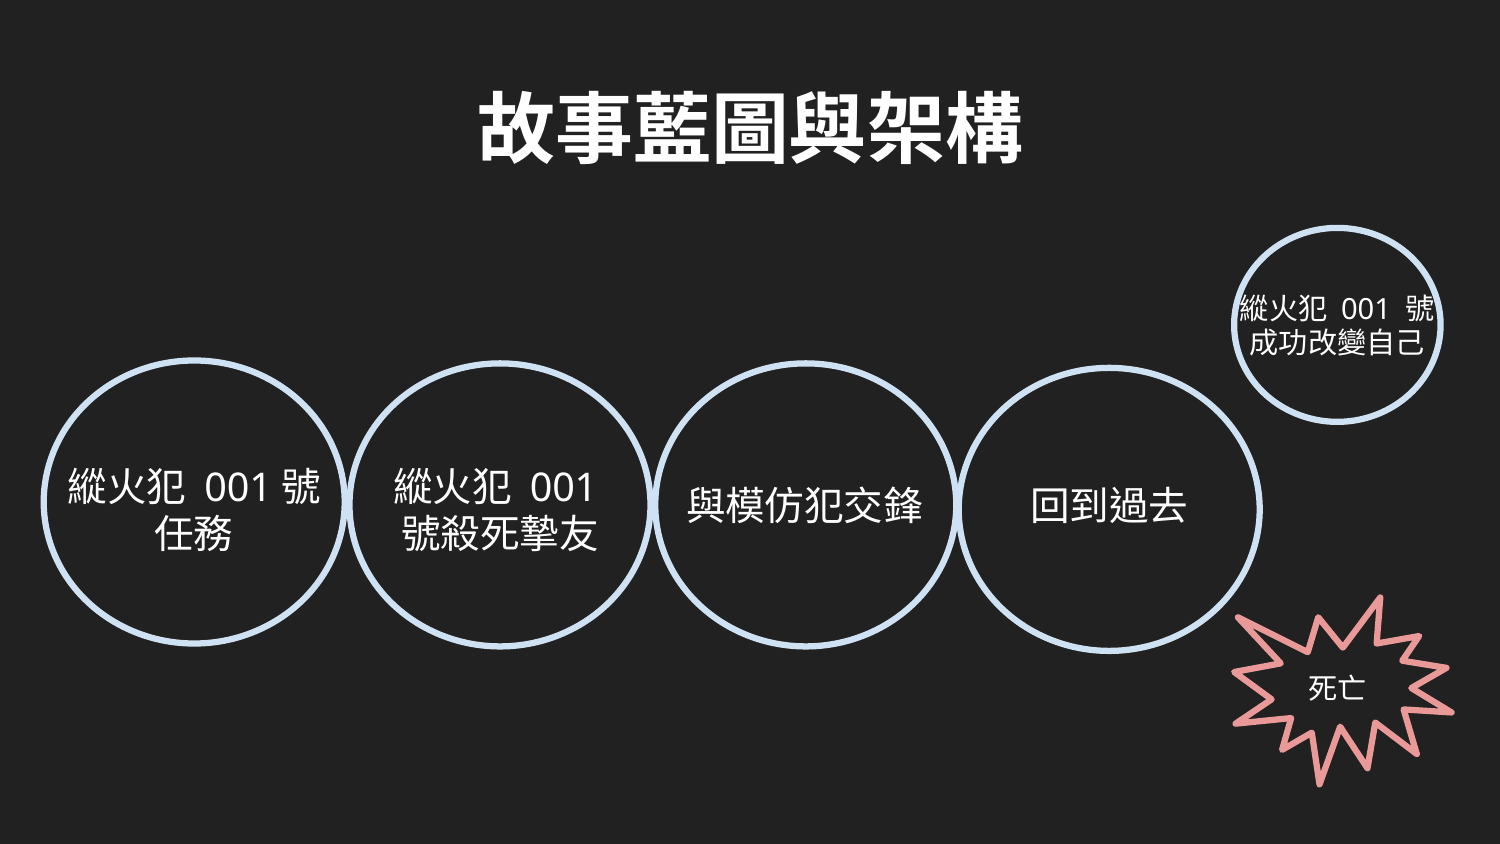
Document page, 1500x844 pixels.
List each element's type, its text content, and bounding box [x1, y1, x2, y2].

text_box 縱火犯 001號任務 [48, 458, 341, 560]
text_box [43, 468, 48, 536]
text_box 回到過去 [995, 471, 1224, 538]
text_box 縱火犯 001號殺死摯友 [364, 458, 636, 560]
text_box [1234, 597, 1452, 785]
text_box [341, 470, 345, 534]
text_box [1249, 227, 1426, 274]
title 故事藍圖與架構 [51, 63, 1449, 189]
text_box [349, 363, 651, 647]
text_box [51, 360, 338, 458]
text_box [56, 560, 332, 644]
text_box 與模仿犯交鋒 [658, 458, 951, 552]
text_box [663, 552, 948, 647]
text_box [951, 467, 957, 542]
text_box [1249, 376, 1426, 422]
text_box [958, 367, 1260, 651]
text_box [663, 363, 948, 458]
text_box 縱火犯 001 號 成功改變自己 [1209, 274, 1466, 376]
